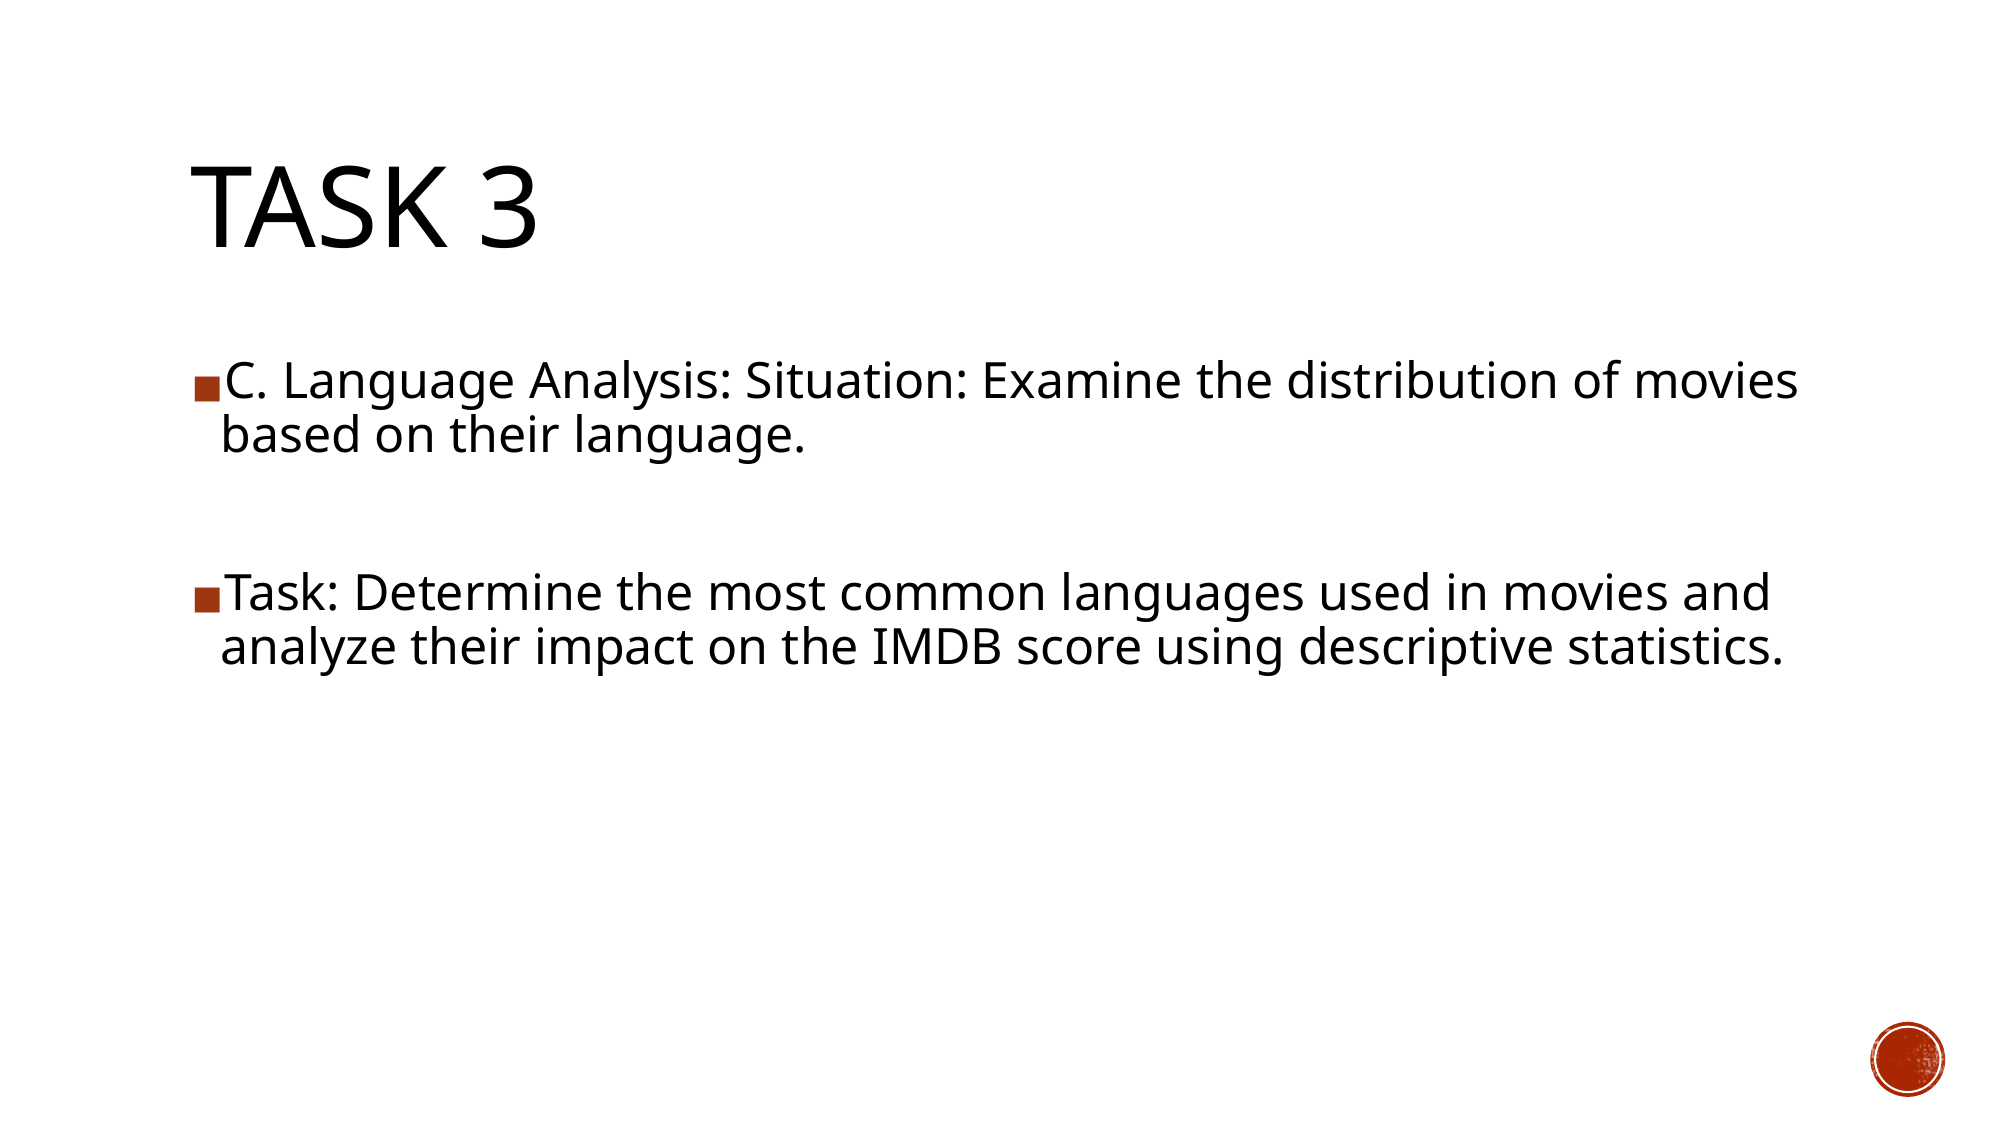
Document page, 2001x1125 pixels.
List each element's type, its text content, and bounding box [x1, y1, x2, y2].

list C. Language Analysis: Situation: Examine the distribution of movies based on their language. Task: Determine the most common languages used in movies and analyze their impact on the IMDB score using descriptive statistics. [175, 348, 1826, 1013]
title TASK 3 [175, 79, 1826, 344]
picture [1870, 1021, 1946, 1097]
